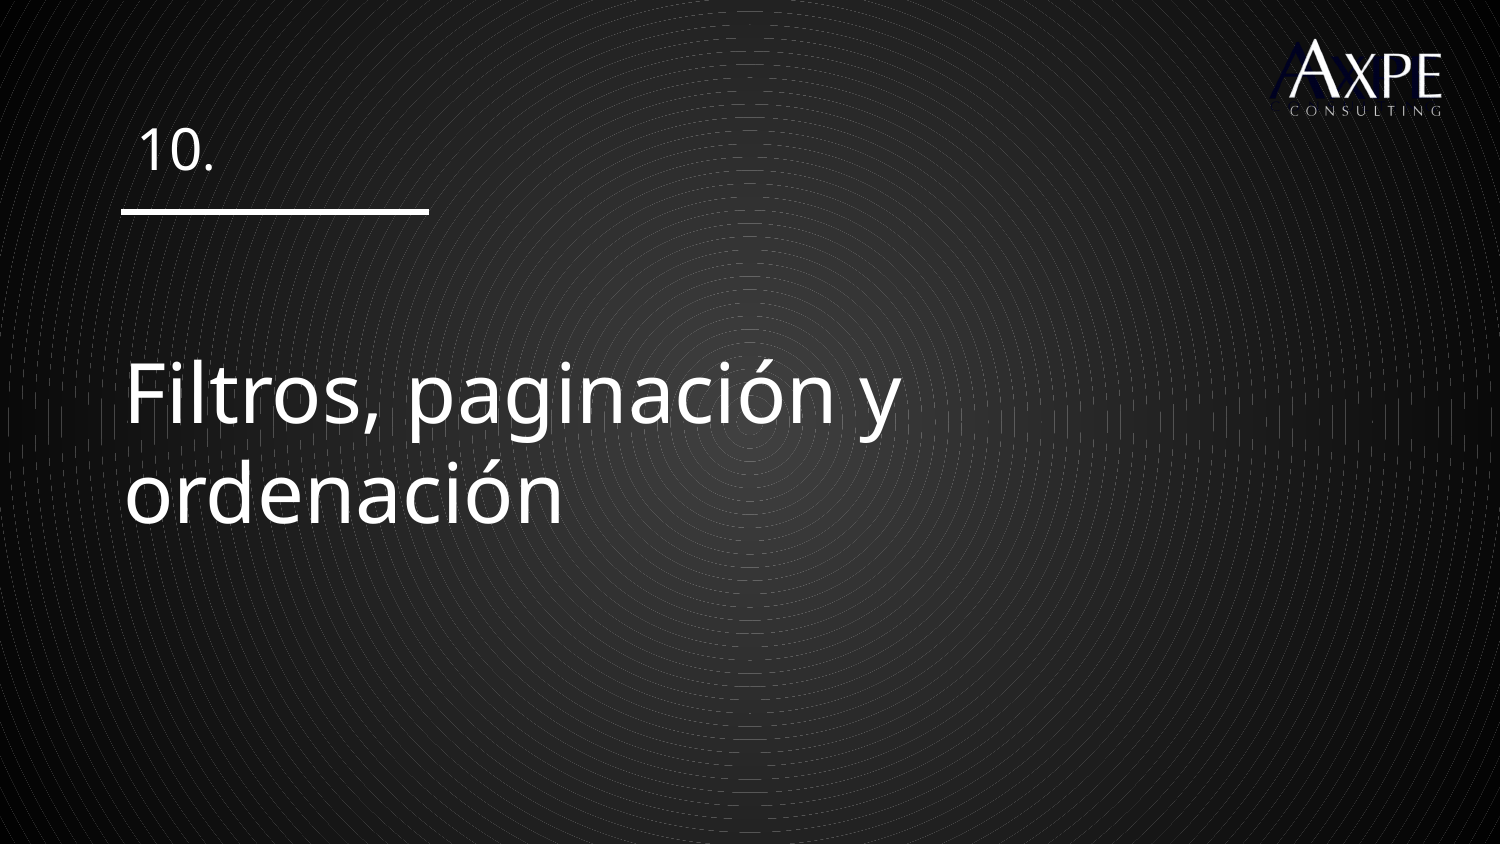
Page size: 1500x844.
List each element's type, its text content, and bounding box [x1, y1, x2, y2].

text_box 10. [121, 86, 306, 198]
text_box Filtros, paginación y ordenación [108, 325, 1247, 556]
picture [1257, 37, 1452, 119]
